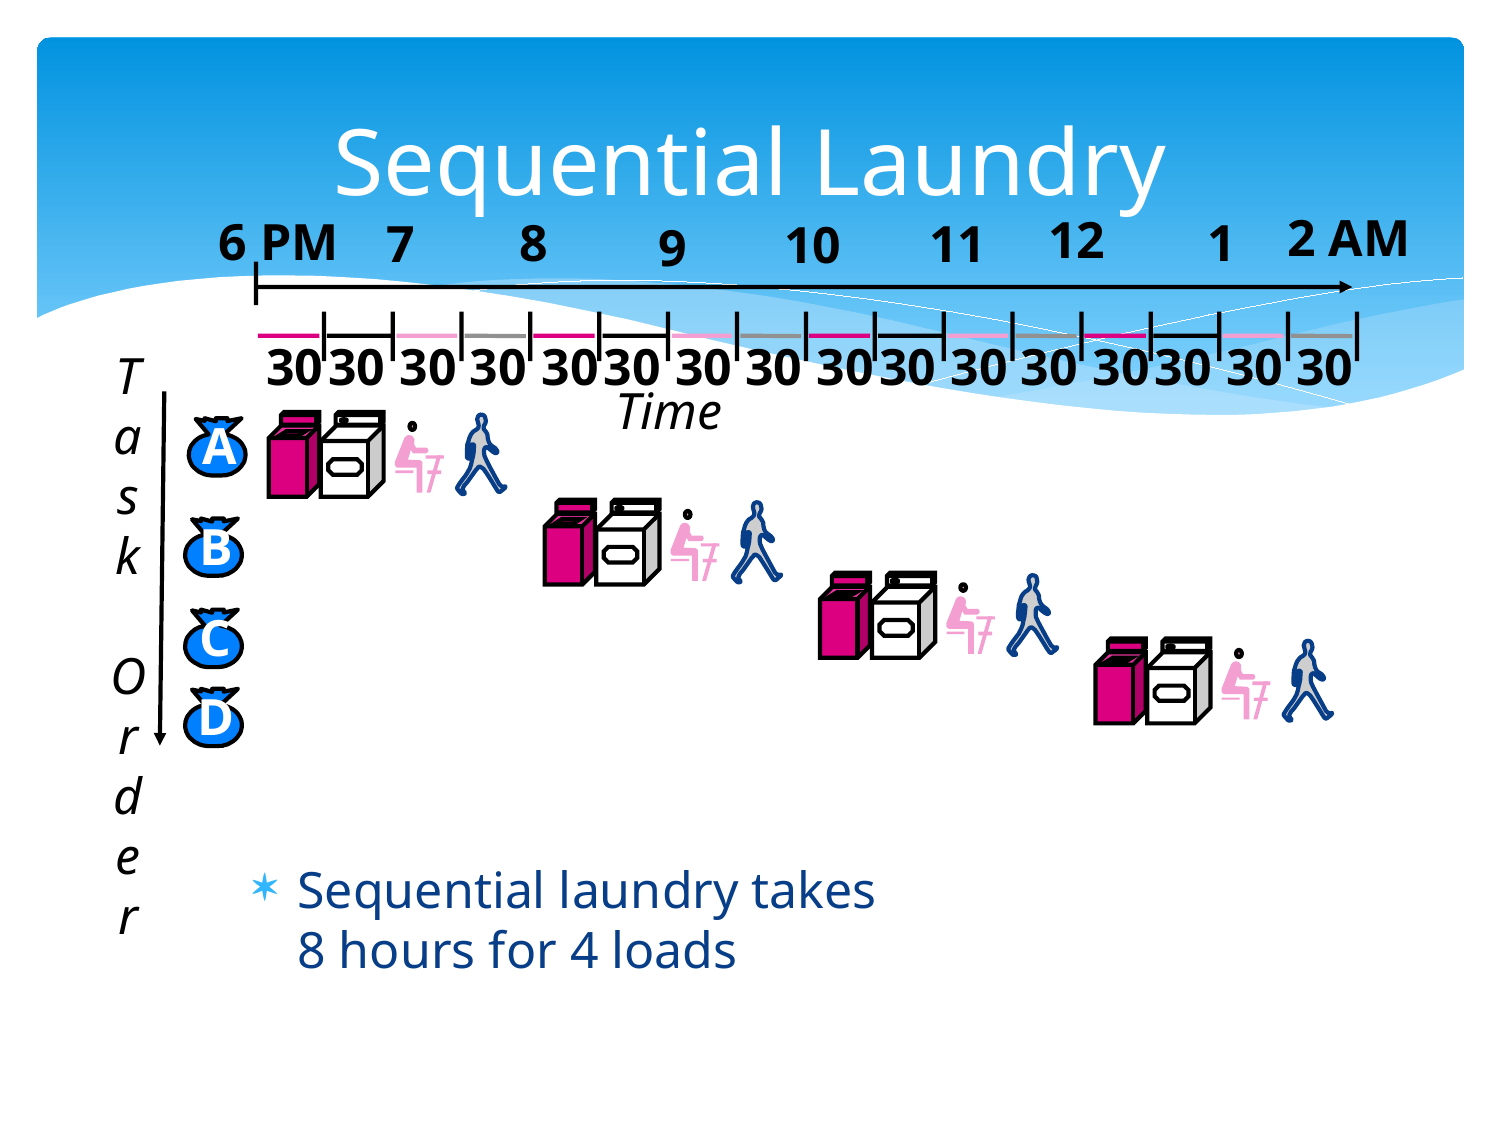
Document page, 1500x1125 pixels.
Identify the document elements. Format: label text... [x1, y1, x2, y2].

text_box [93, 336, 253, 951]
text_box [544, 499, 782, 585]
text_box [1095, 638, 1333, 724]
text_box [205, 199, 1424, 448]
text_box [819, 572, 1058, 658]
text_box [268, 459, 506, 498]
title Sequential Laundry [75, 55, 1425, 261]
list Sequential laundry takes 8 hours for 4 loads [237, 457, 1425, 1043]
